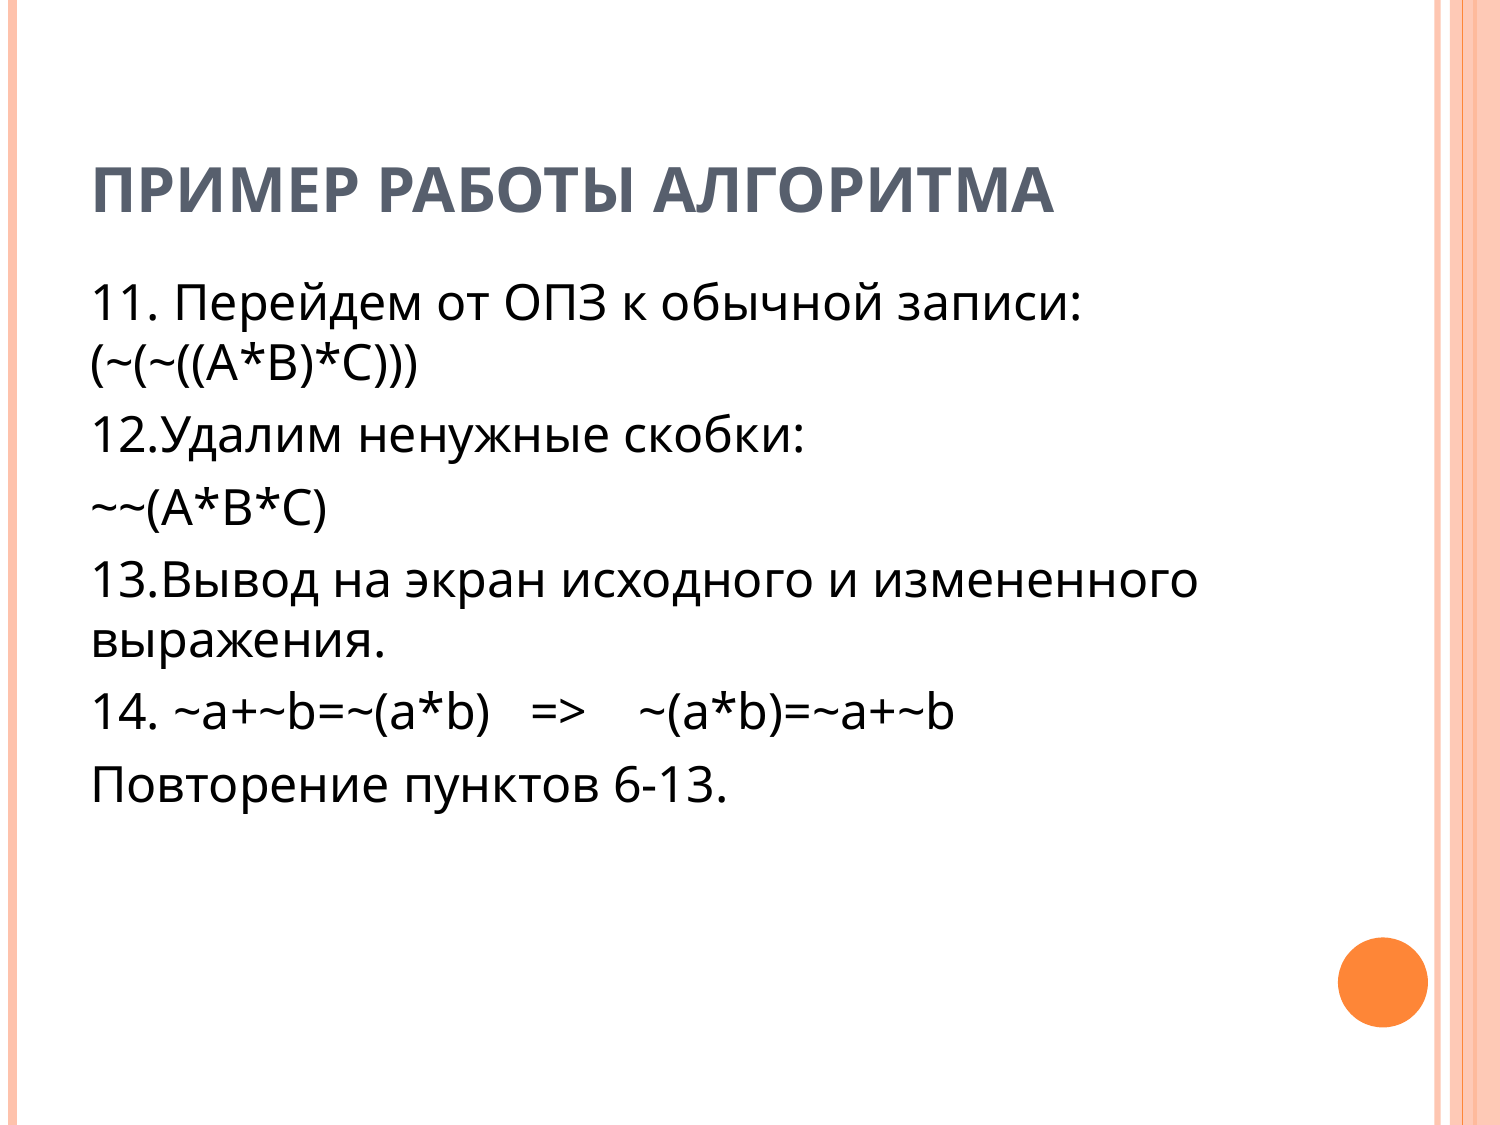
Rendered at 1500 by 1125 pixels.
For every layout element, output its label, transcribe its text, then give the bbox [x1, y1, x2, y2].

list 11. Перейдем от ОПЗ к обычной записи: (~(~((A*B)*C))) 12.Удалим ненужные скобки: ~~(A*B*C) 13.Вывод на экран исходного и измененного выражения. 14. ~a+~b=~(a*b) => ~(a*b)=~a+~b Повторение пунктов 6-13. [75, 262, 1300, 1062]
title Пример работы алгоритма [75, 45, 1300, 233]
